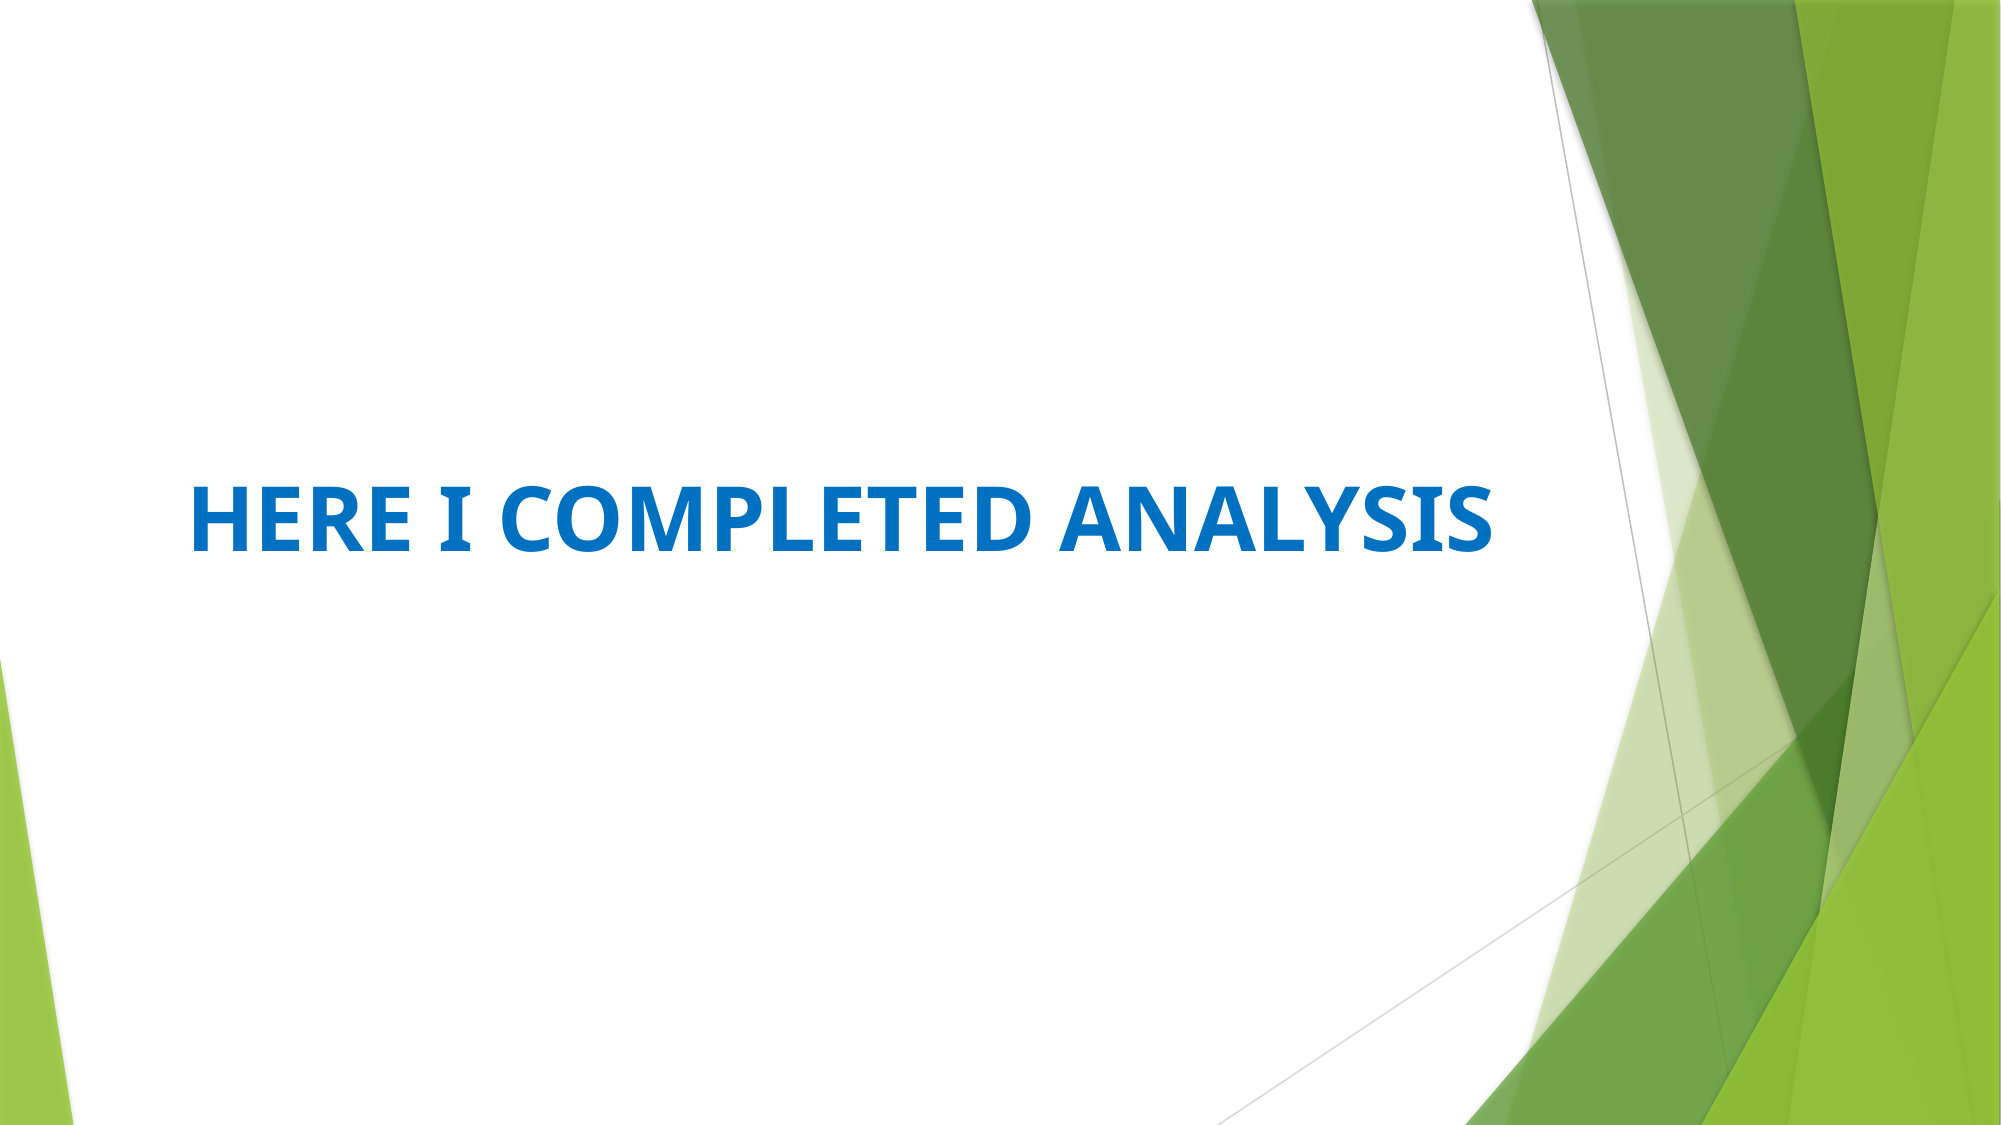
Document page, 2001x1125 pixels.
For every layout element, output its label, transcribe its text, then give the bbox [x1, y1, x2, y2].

title HERE I COMPLETED ANALYSIS [135, 454, 1546, 671]
